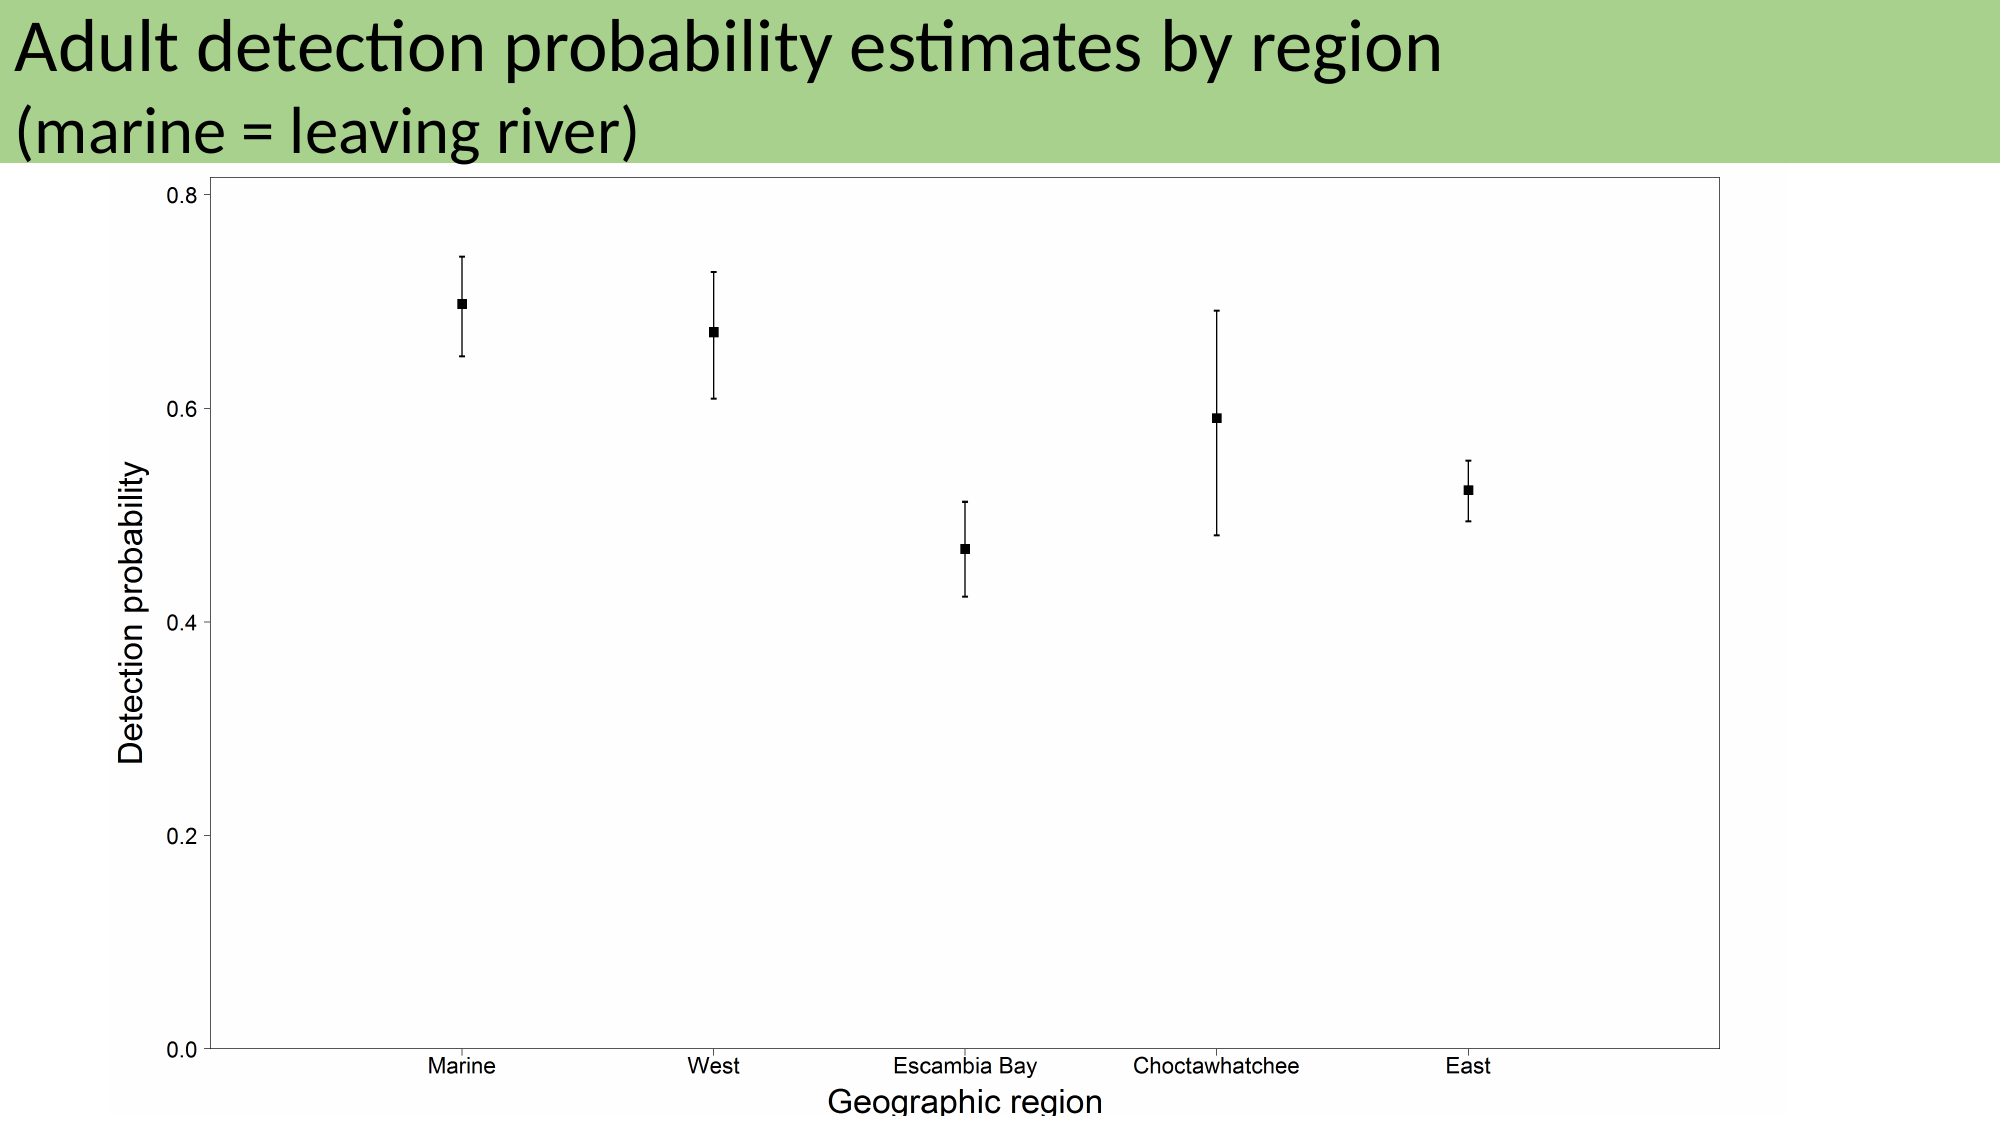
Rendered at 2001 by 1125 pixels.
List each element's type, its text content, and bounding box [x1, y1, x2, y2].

text_box Adult detection probability estimates by region (marine = leaving river) [0, 0, 2000, 164]
picture [110, 110, 1787, 1116]
